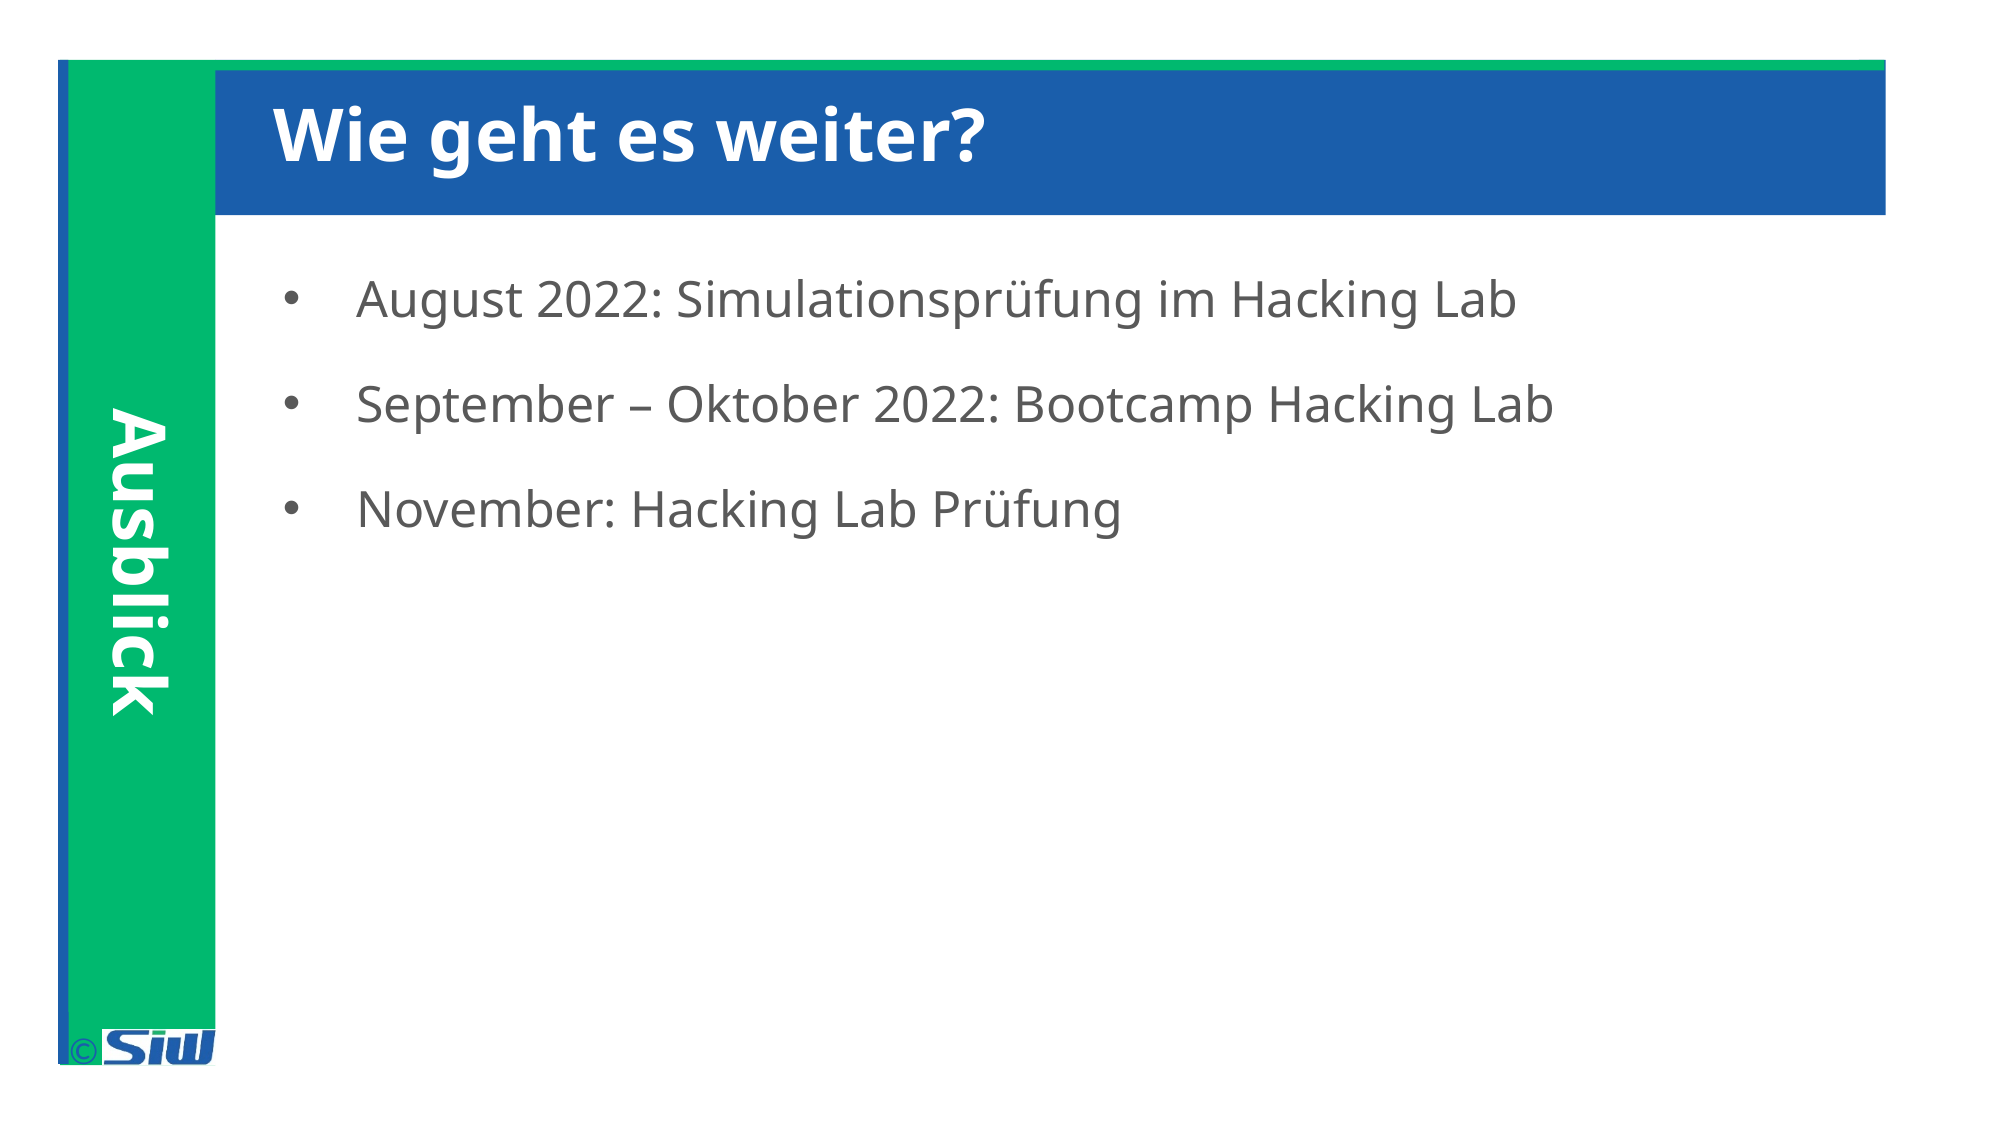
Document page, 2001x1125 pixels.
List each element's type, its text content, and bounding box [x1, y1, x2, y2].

text_box Wie geht es weiter? [216, 59, 1886, 216]
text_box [54, 1019, 217, 1080]
text_box Ausblick [65, 59, 216, 1019]
text_box August 2022: Simulationsprüfung im Hacking Lab September – Oktober 2022: Bootcamp Hacking Lab November: Hacking Lab Prüfung [268, 260, 1941, 545]
